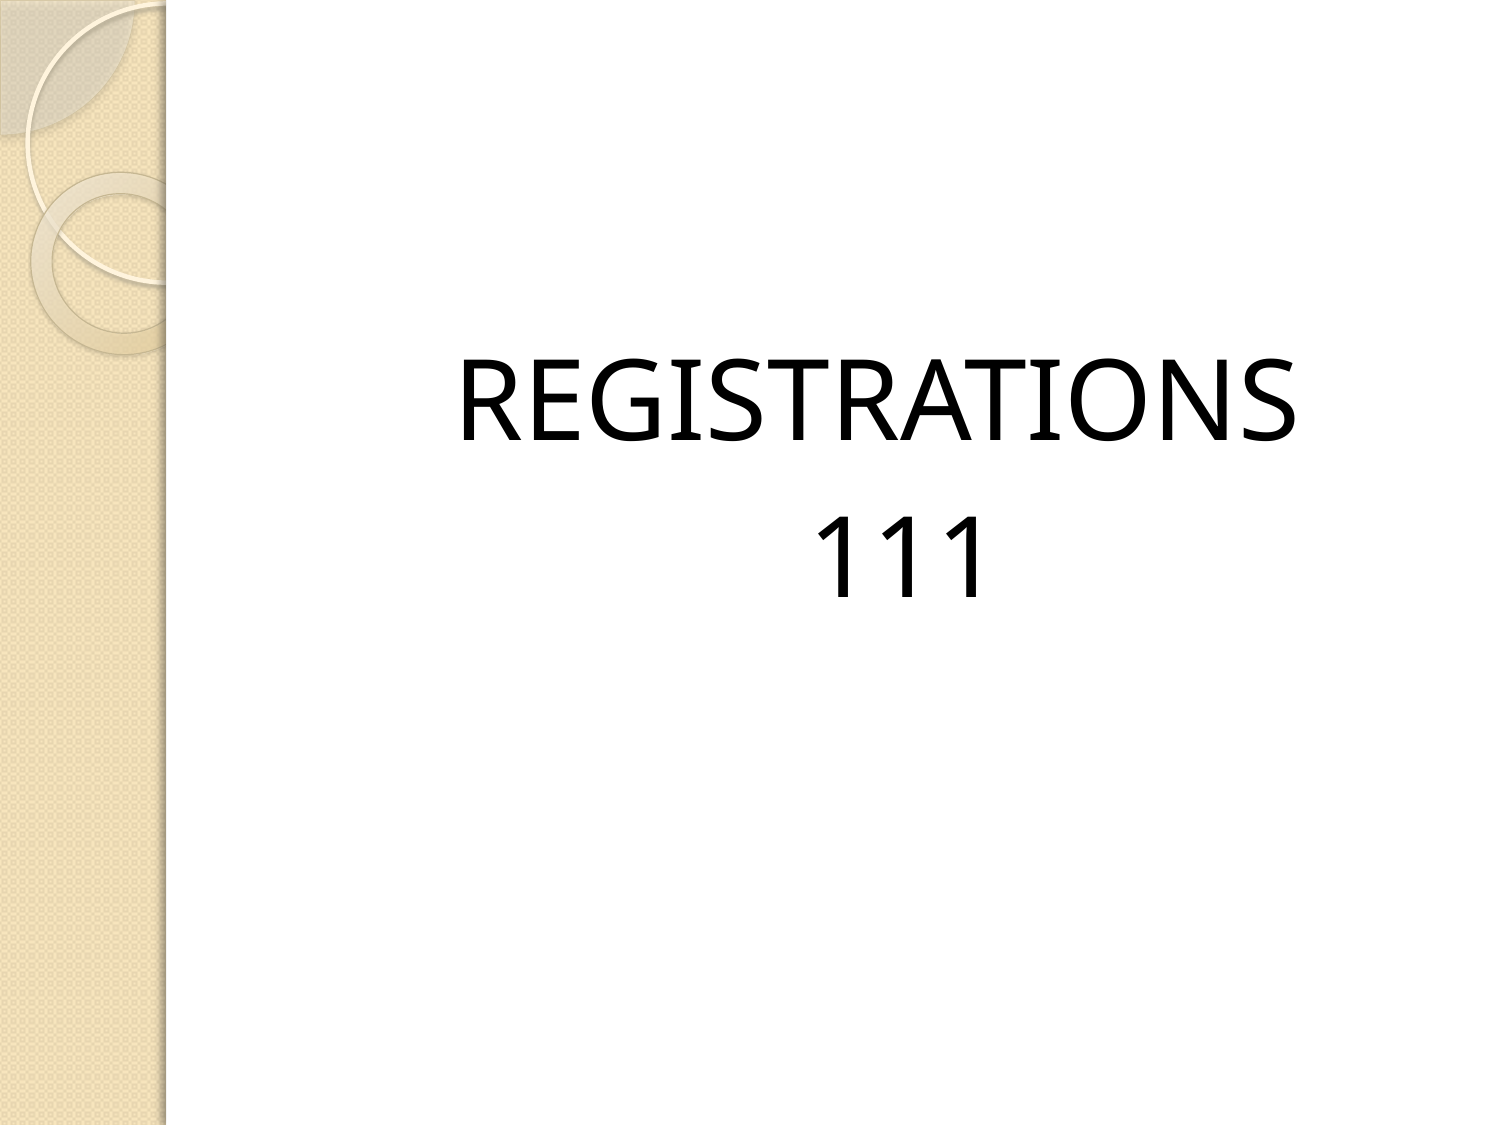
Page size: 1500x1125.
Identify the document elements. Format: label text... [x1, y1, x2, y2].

list REGISTRATIONS 111 [235, 237, 1466, 1025]
